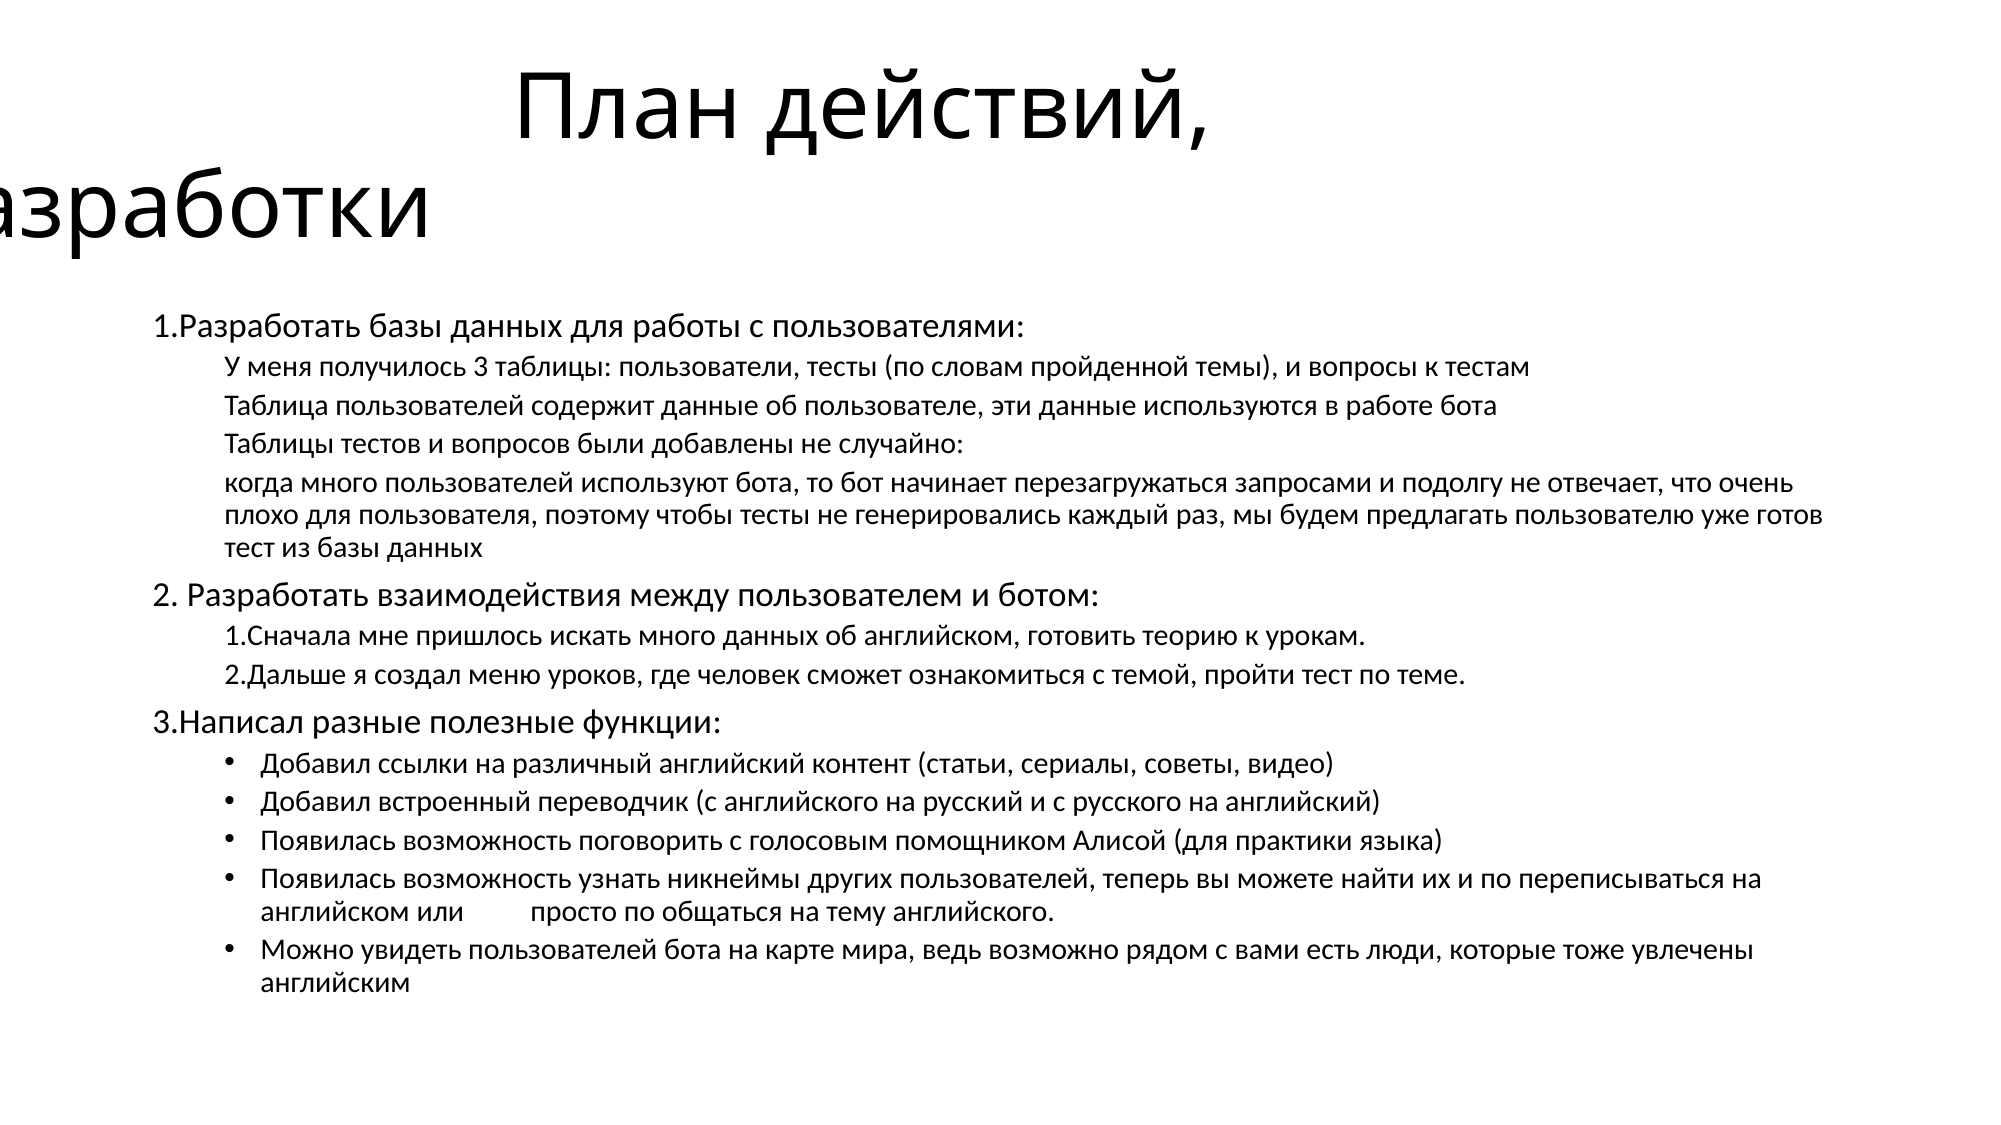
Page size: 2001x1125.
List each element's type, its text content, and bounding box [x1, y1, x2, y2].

title План действий, разработки [0, 49, 1640, 268]
list 1.Разработать базы данных для работы с пользователями: У меня получилось 3 таблицы: пользователи, тесты (по словам пройденной темы), и вопросы к тестам Таблица пользователей содержит данные об пользователе, эти данные используются в работе бота Таблицы тестов и вопросов были добавлены не случайно: когда много пользователей используют бота, то бот начинает перезагружаться запросами и подолгу не отвечает, что очень плохо для пользователя, поэтому чтобы тесты не генерировались каждый раз, мы будем предлагать пользователю уже готов тест из базы данных 2. Разработать взаимодействия между пользователем и ботом: 1.Сначала мне пришлось искать много данных об английском, готовить теорию к урокам. 2.Дальше я создал меню уроков, где человек сможет ознакомиться с темой, пройти тест по теме. 3.Написал разные полезные функции: Добавил ссылки на различный английский контент (статьи, сериалы, советы, видео) Добавил встроенный переводчик (с английского на русский и с русского на английский) Появилась возможность поговорить с голосовым помощником Алисой (для практики языка) Появилась возможность узнать никнеймы других пользователей, теперь вы можете найти их и по переписываться на английском или просто по общаться на тему английского. Можно увидеть пользователей бота на карте мира, ведь возможно рядом с вами есть люди, которые тоже увлечены английским [137, 299, 1863, 1014]
